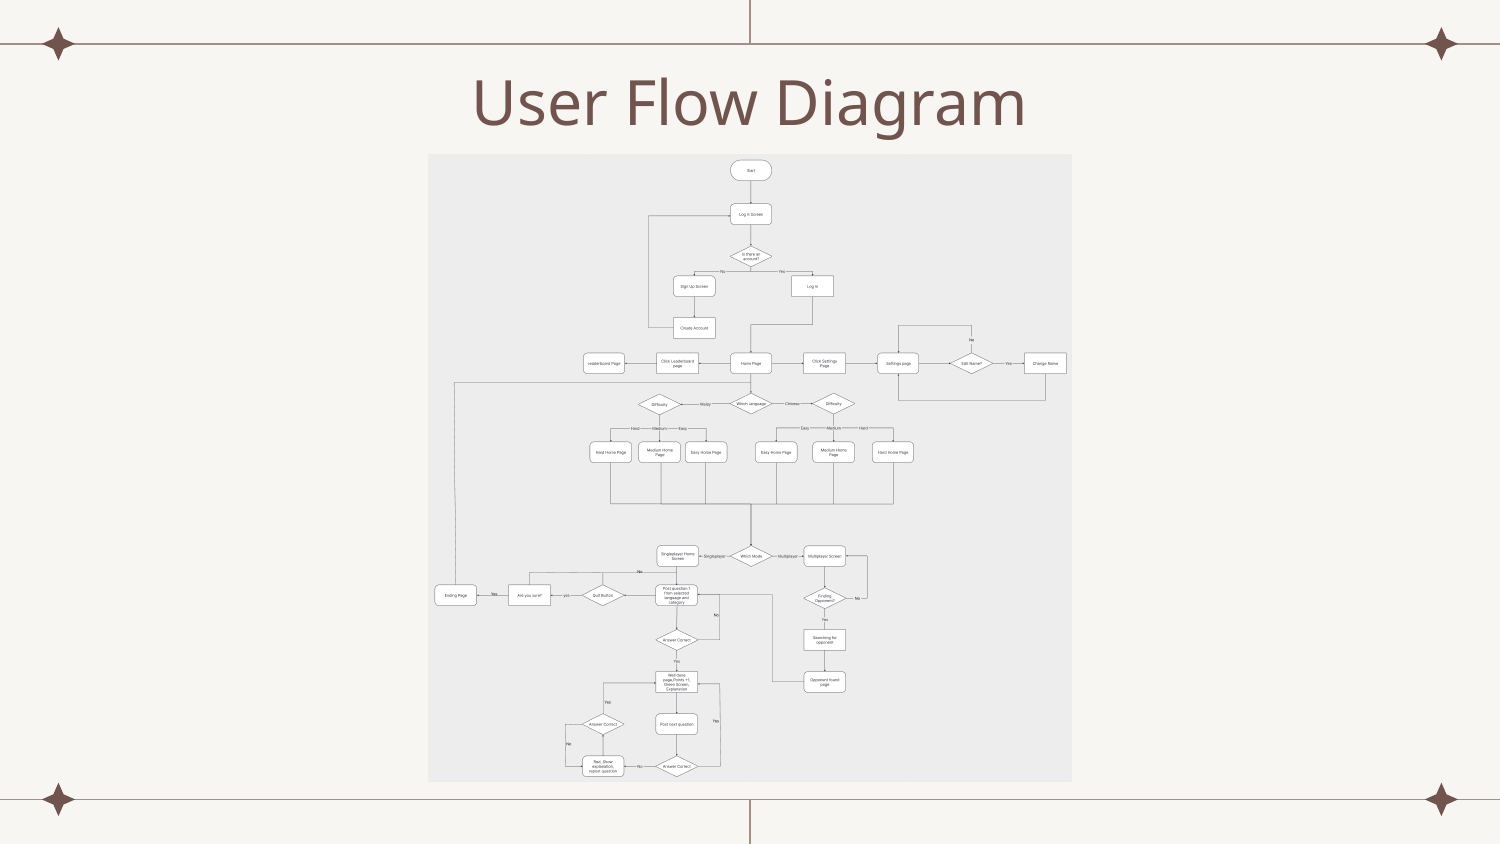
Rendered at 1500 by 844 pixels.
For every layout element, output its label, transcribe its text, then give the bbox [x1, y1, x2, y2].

title User Flow Diagram [118, 48, 1382, 142]
picture [428, 154, 1072, 782]
